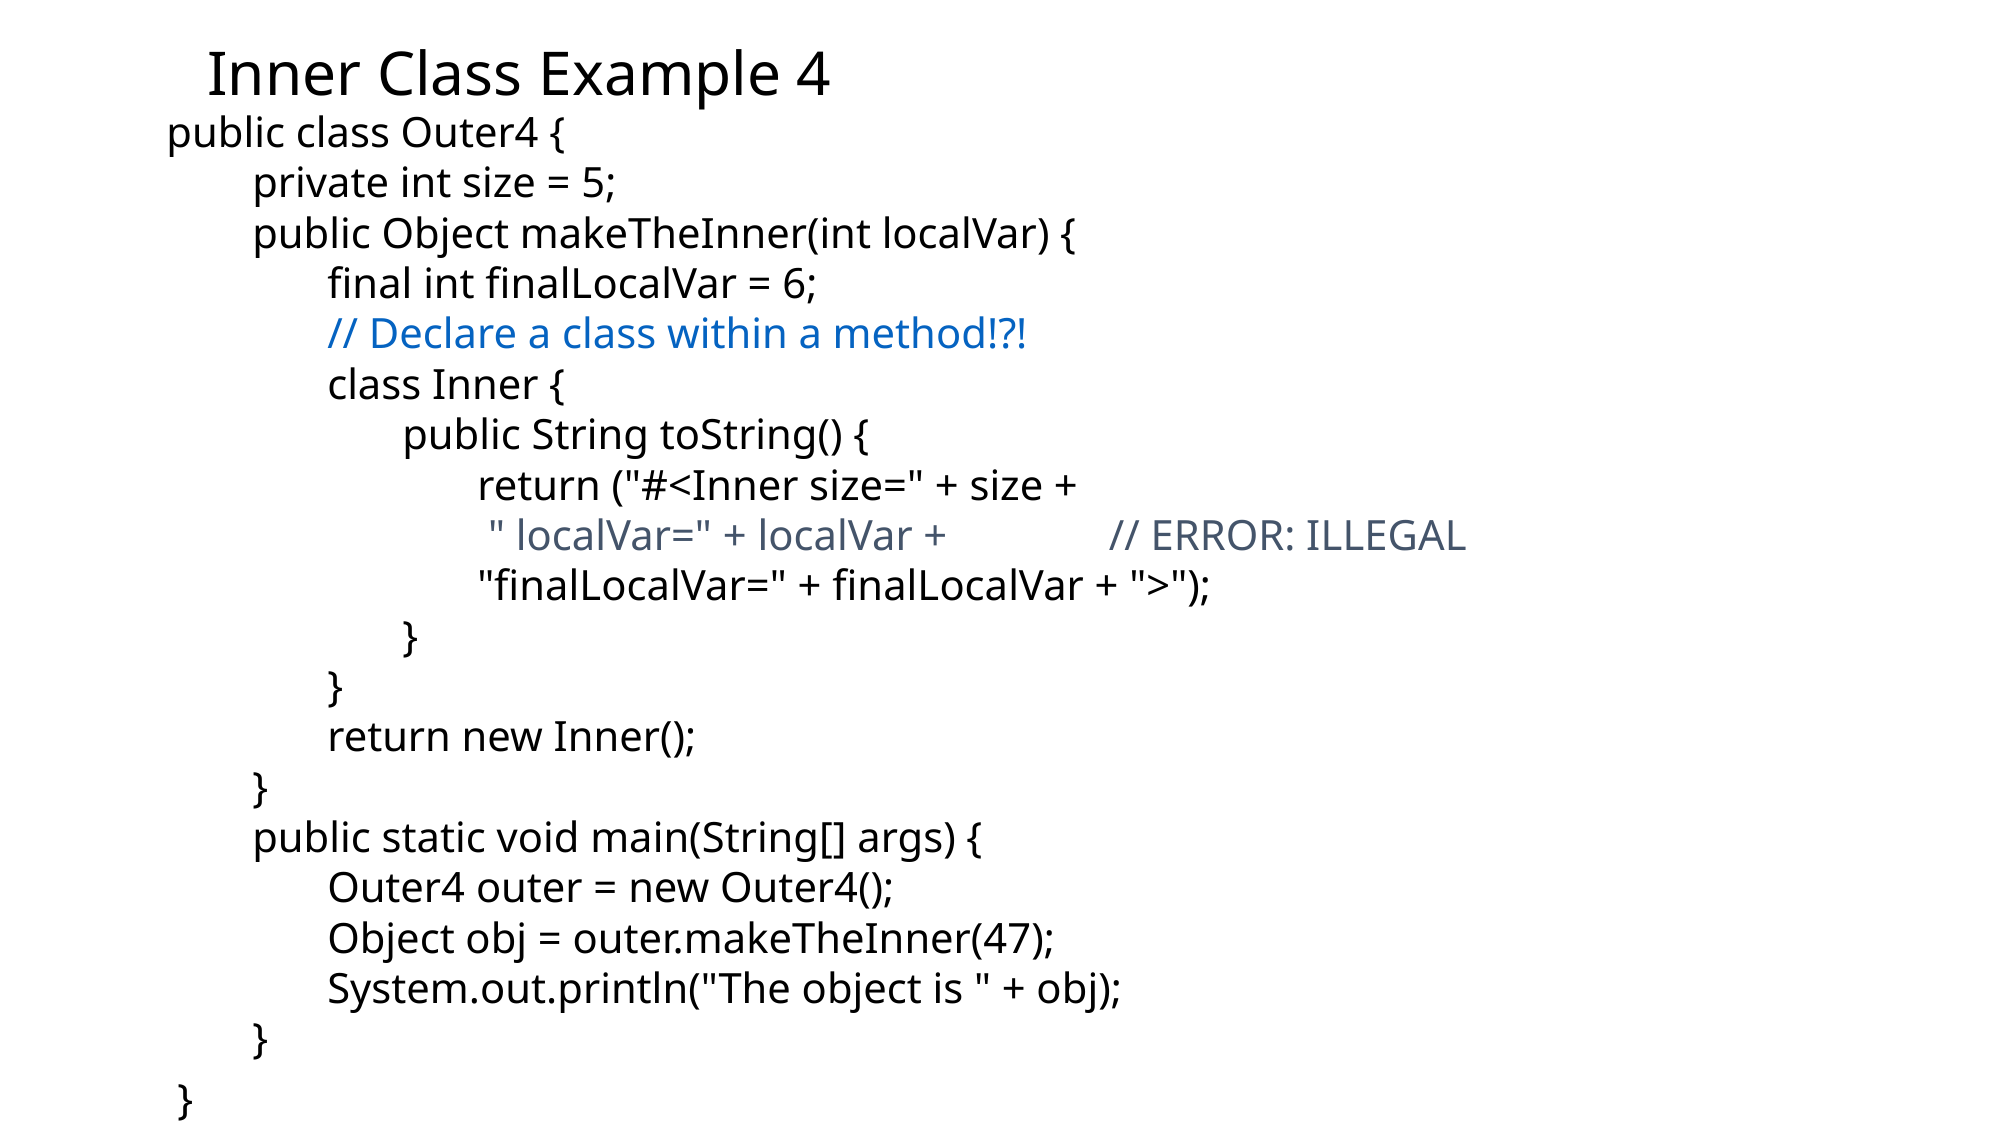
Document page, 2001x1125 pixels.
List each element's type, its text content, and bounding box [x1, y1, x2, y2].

title Inner Class Example 4 [192, 17, 1543, 107]
list public class Outer4 { private int size = 5; public Object makeTheInner(int localVar) { final int finalLocalVar = 6; // Declare a class within a method!?! class Inner { public String toString() { return ("#<Inner size=" + size + " localVar=" + localVar + // ERROR: ILLEGAL "finalLocalVar=" + finalLocalVar + ">"); } } return new Inner(); } public static void main(String[] args) { Outer4 outer = new Outer4(); Object obj = outer.makeTheInner(47); System.out.println("The object is " + obj); } } [151, 107, 1906, 1105]
